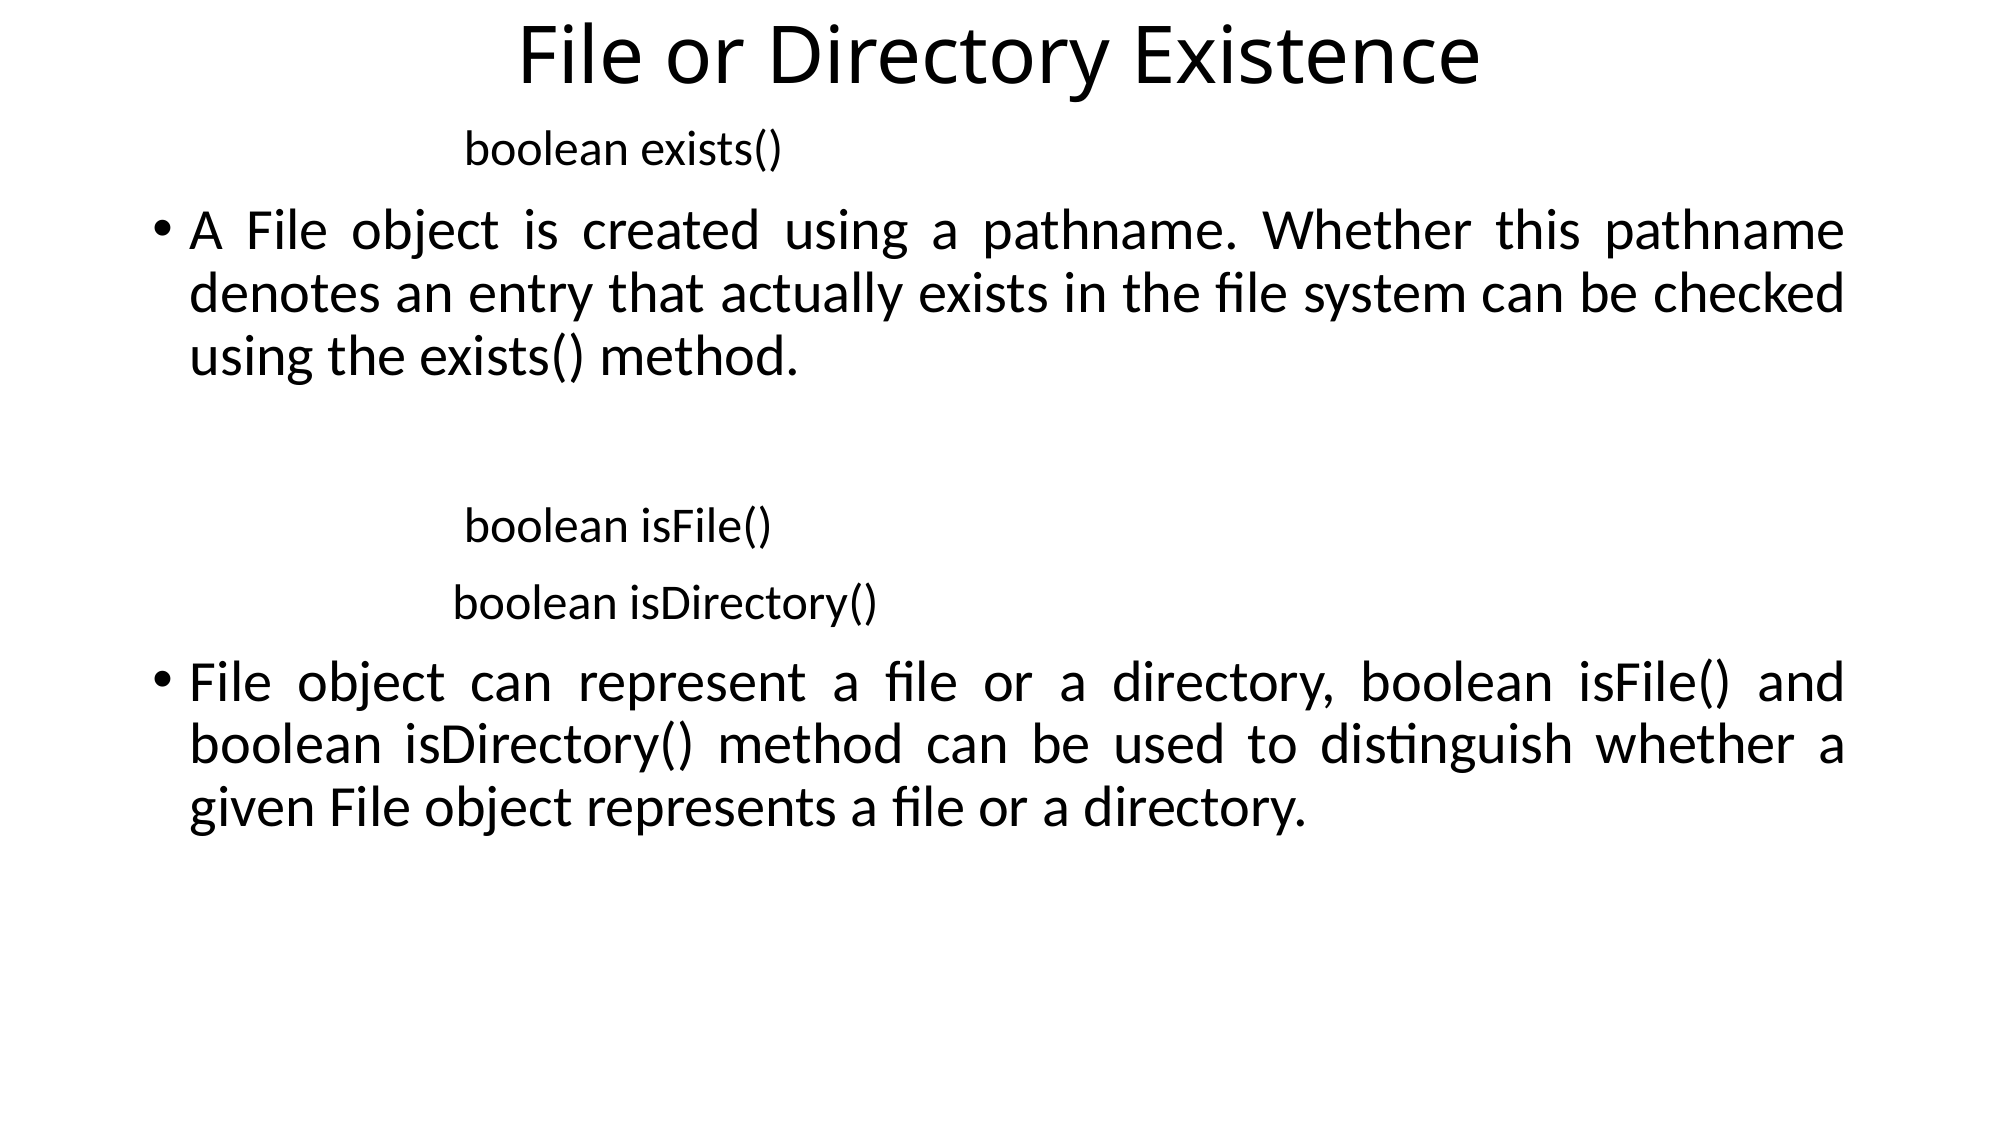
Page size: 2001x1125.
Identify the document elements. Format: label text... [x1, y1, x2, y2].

list boolean exists() A File object is created using a pathname. Whether this pathname denotes an entry that actually exists in the file system can be checked using the exists() method. boolean isFile() boolean isDirectory() File object can represent a file or a directory, boolean isFile() and boolean isDirectory() method can be used to distinguish whether a given File object represents a file or a directory. [137, 108, 1863, 1101]
title File or Directory Existence [137, 6, 1863, 108]
